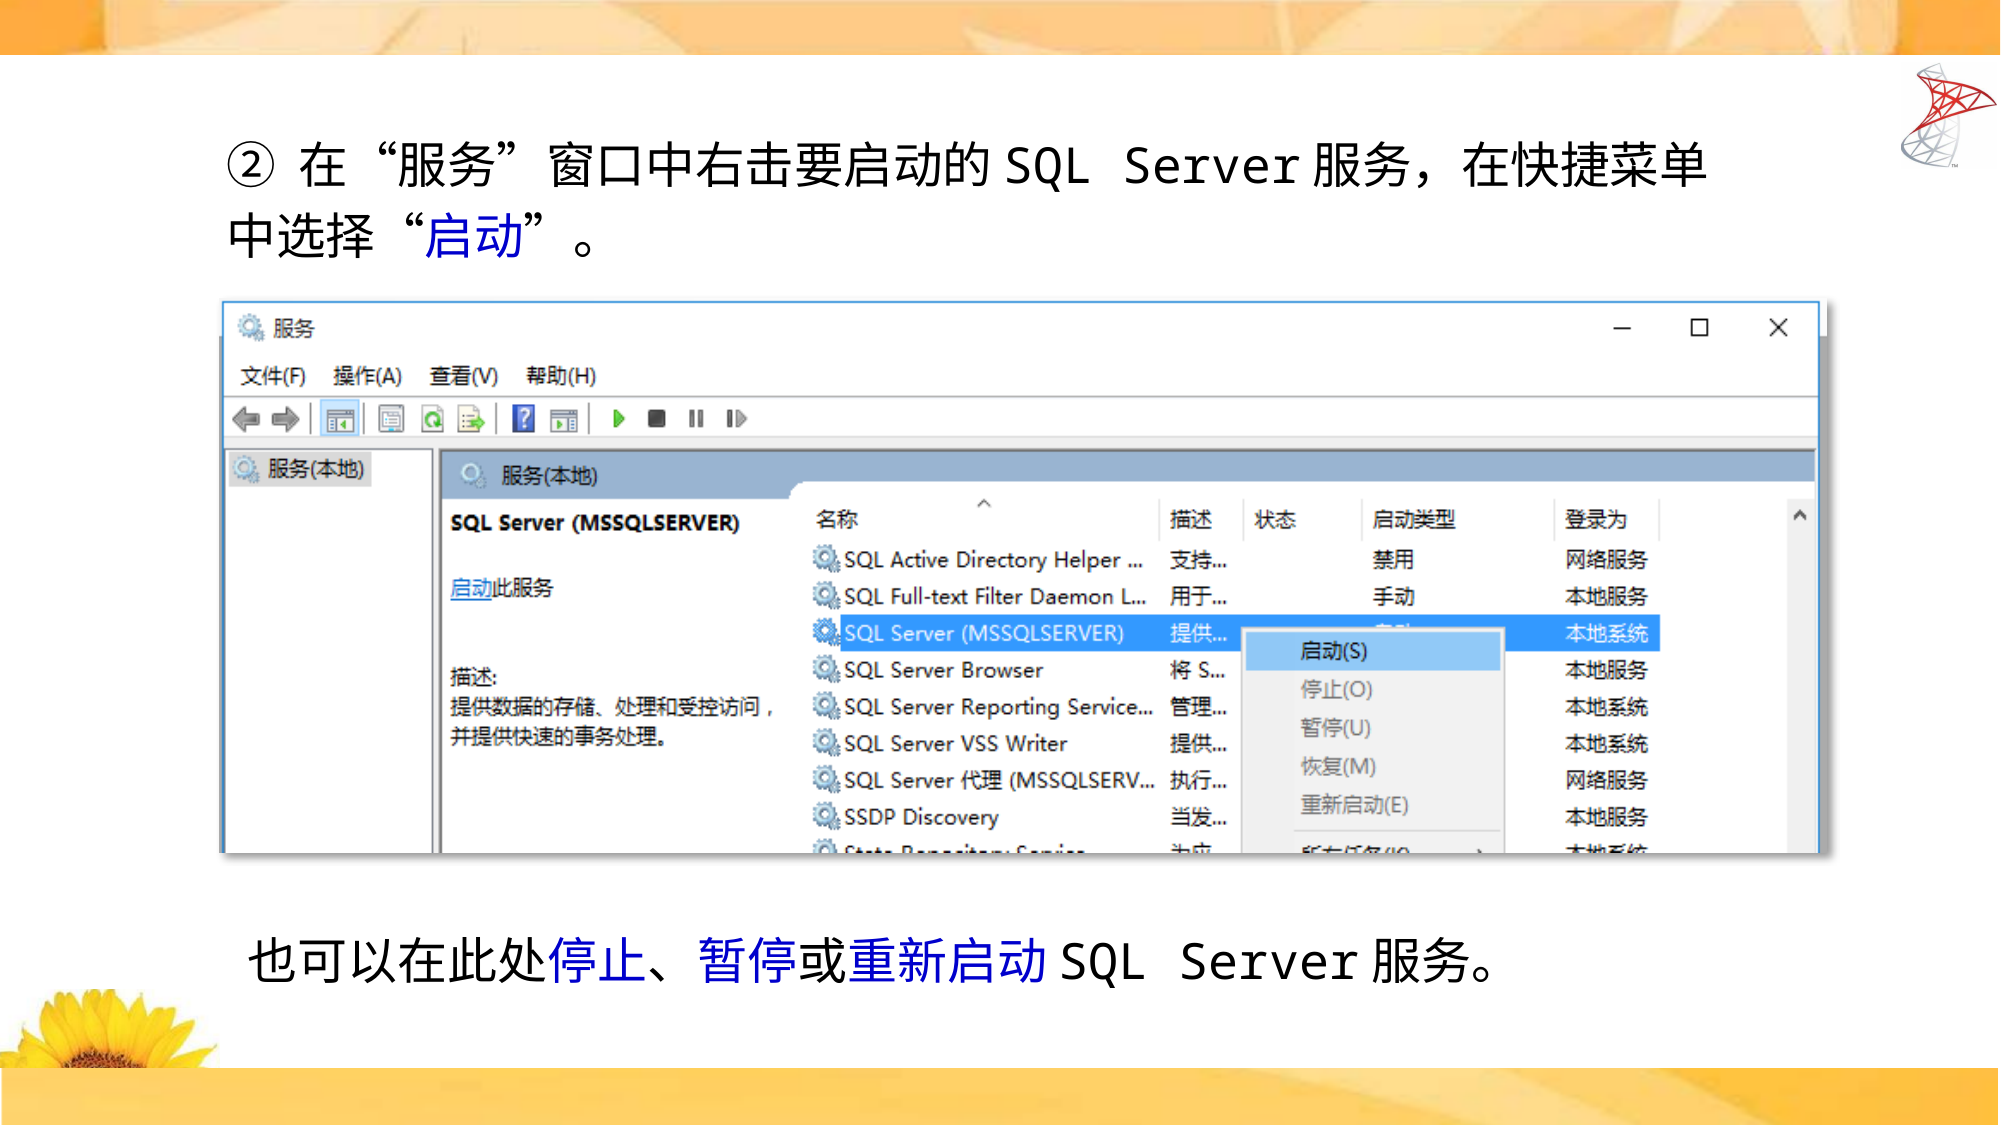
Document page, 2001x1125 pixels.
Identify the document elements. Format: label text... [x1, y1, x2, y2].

picture [1901, 62, 1997, 169]
text_box 也可以在此处停止、暂停或重新启动SQL Server服务。 [157, 910, 1765, 1011]
picture [219, 298, 1827, 853]
list ② 在“服务”窗口中右击要启动的SQL Server服务，在快捷菜单中选择“启动”。 [137, 114, 1745, 273]
picture [0, 0, 2001, 55]
picture [0, 989, 1998, 1125]
